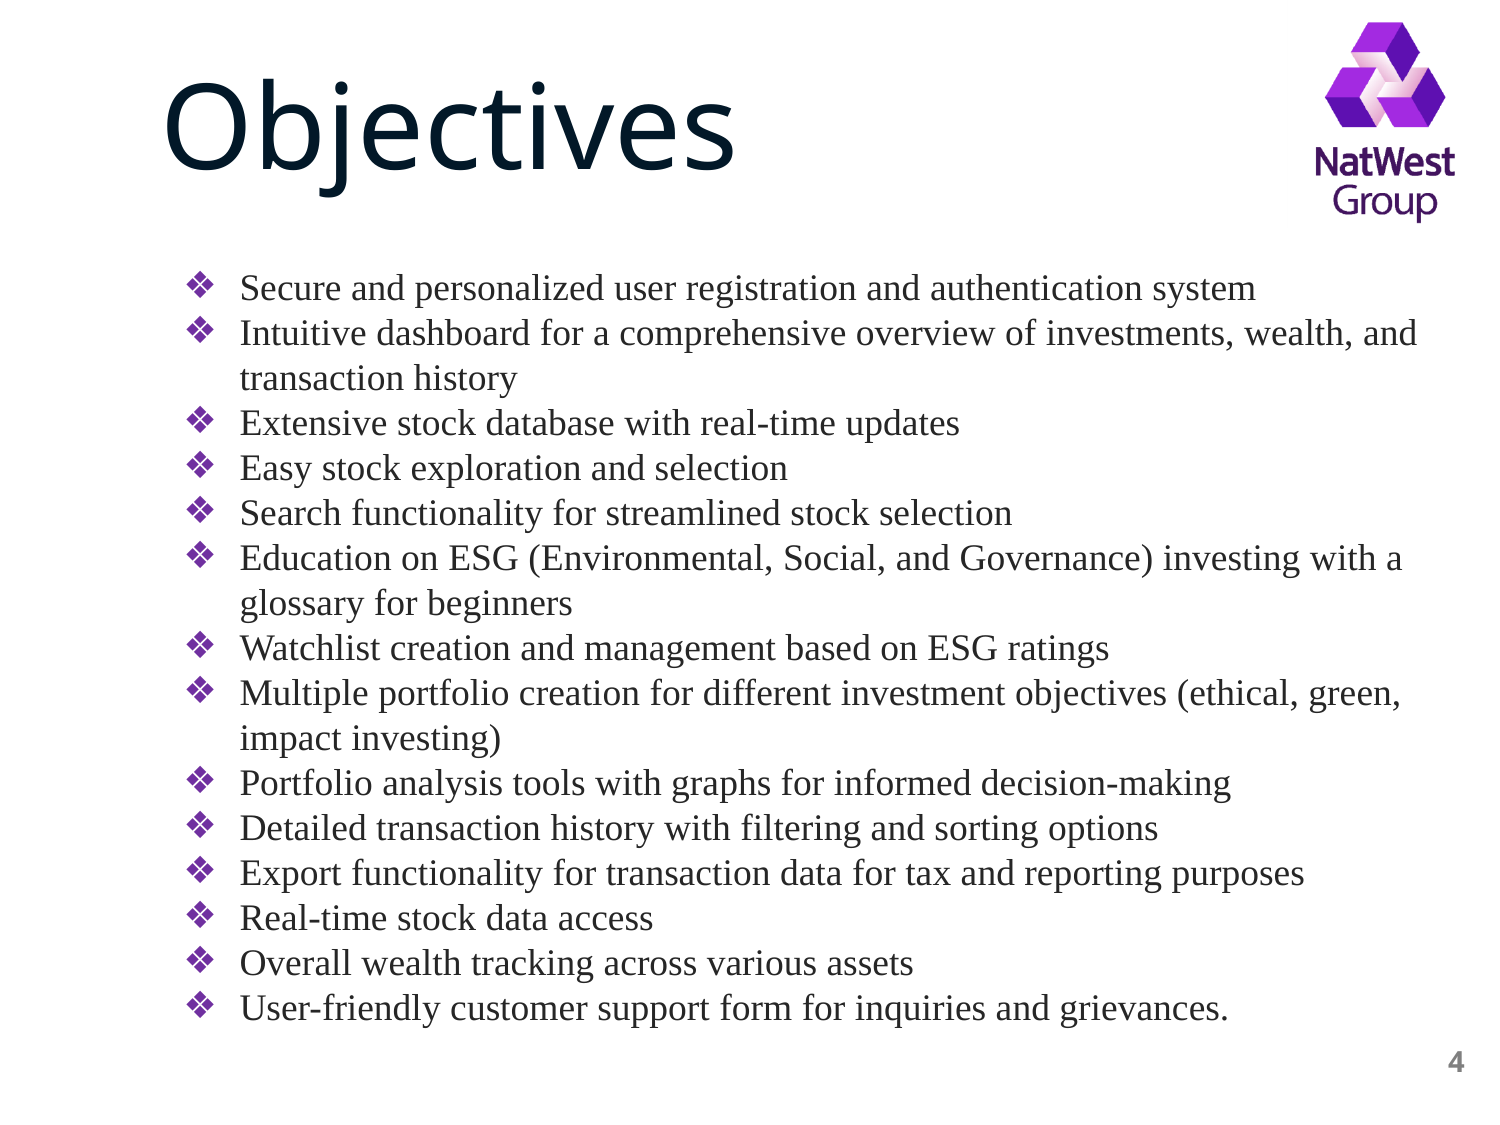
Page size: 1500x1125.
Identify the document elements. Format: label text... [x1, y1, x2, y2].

text_box Objectives [74, 71, 825, 208]
slide_number ‹#› [1389, 1019, 1480, 1106]
picture [1234, 0, 1500, 229]
text_box Secure and personalized user registration and authentication system Intuitive dashboard for a comprehensive overview of investments, wealth, and transaction history Extensive stock database with real-time updates Easy stock exploration and selection Search functionality for streamlined stock selection Education on ESG (Environmental, Social, and Governance) investing with a glossary for beginners Watchlist creation and management based on ESG ratings Multiple portfolio creation for different investment objectives (ethical, green, impact investing) Portfolio analysis tools with graphs for informed decision-making Detailed transaction history with filtering and sorting options Export functionality for transaction data for tax and reporting purposes Real-time stock data access Overall wealth tracking across various assets User-friendly customer support form for inquiries and grievances. [149, 202, 1463, 1048]
